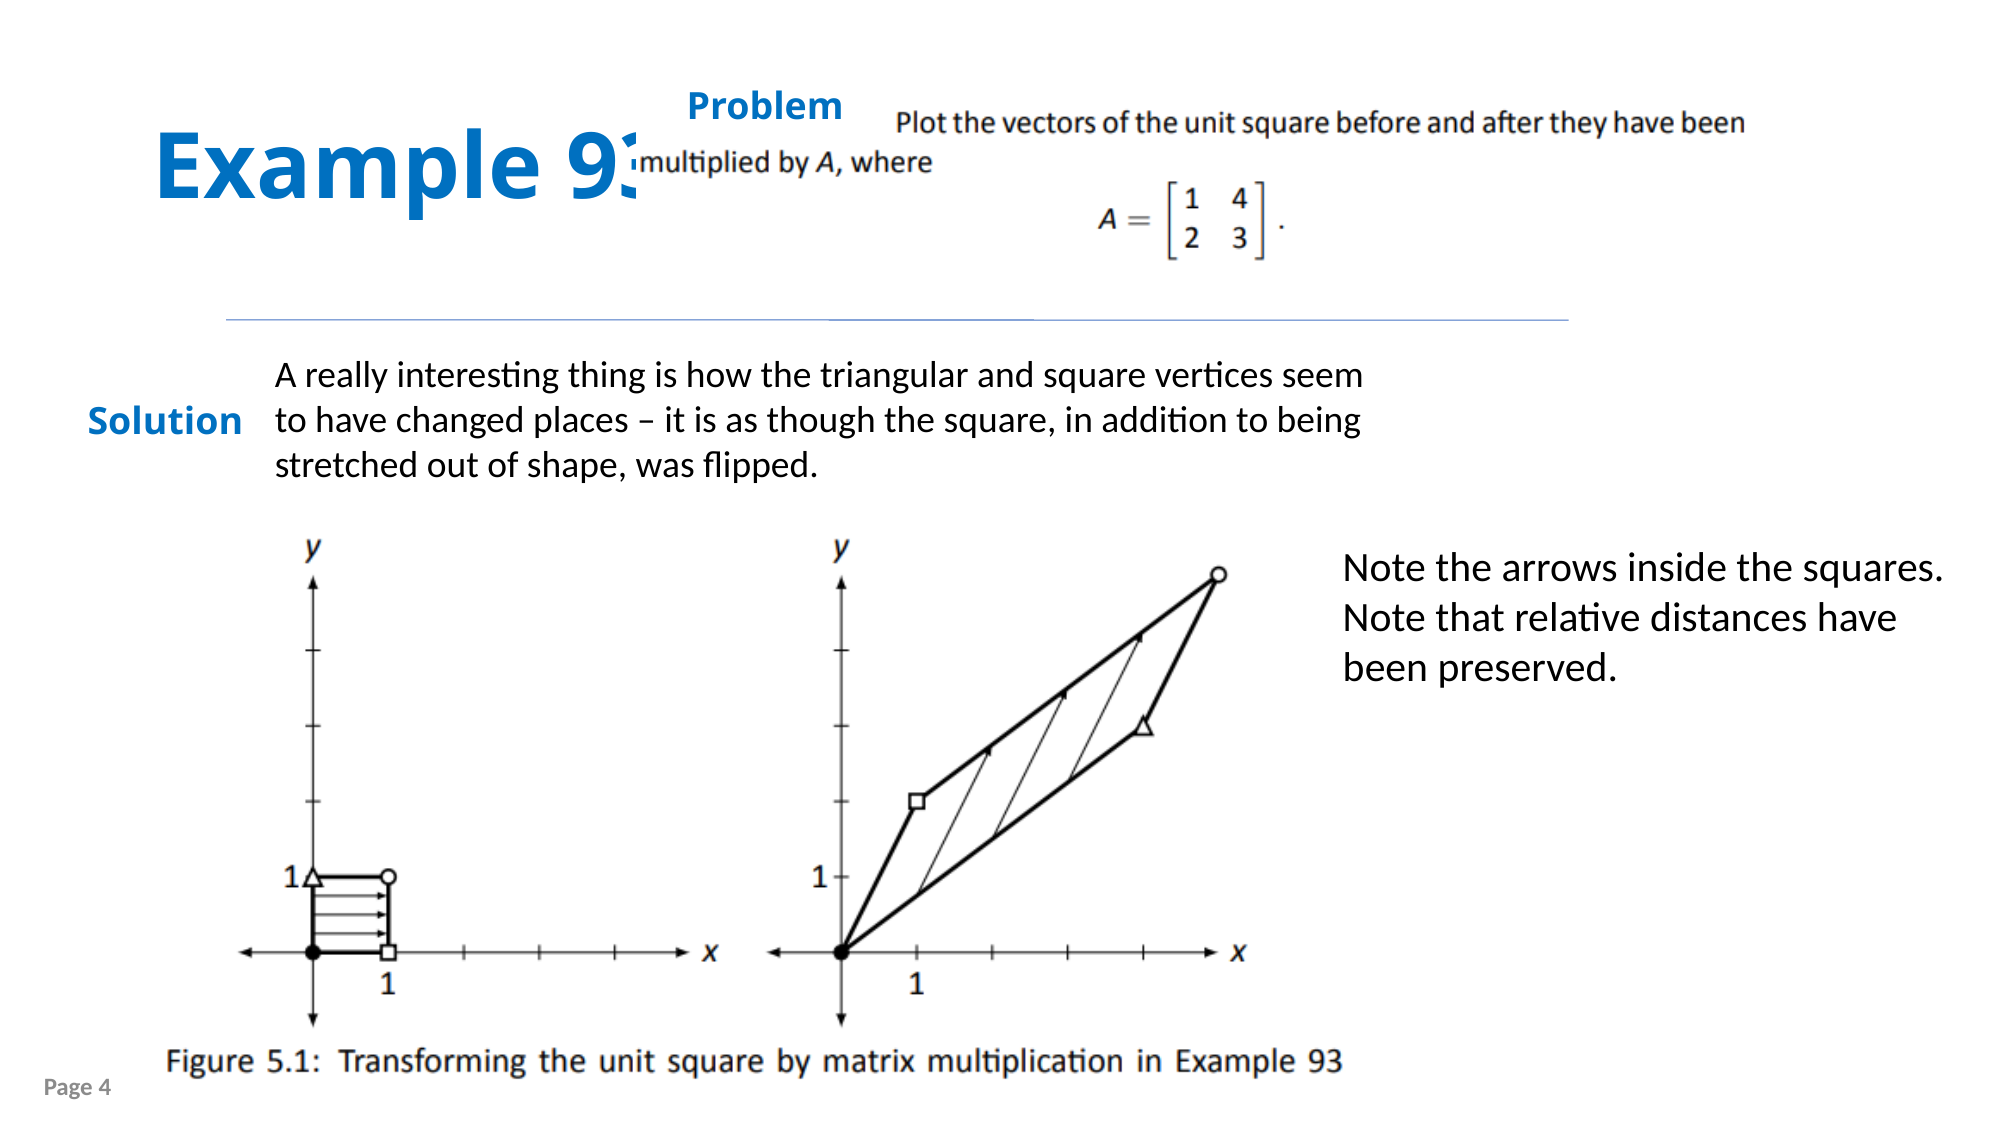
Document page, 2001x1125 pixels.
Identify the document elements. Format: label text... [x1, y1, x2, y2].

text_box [636, 74, 1752, 278]
title Example 93 [137, 59, 1863, 278]
text_box Page 4 [28, 1055, 479, 1116]
text_box A really interesting thing is how the triangular and square vertices seem to have changed places – it is as though the square, in addition to being stretched out of shape, was flipped. [260, 342, 1381, 493]
text_box Solution [72, 389, 259, 450]
text_box Note the arrows inside the squares. Note that relative distances have been preserved. [1346, 532, 1985, 698]
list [137, 517, 1346, 1086]
